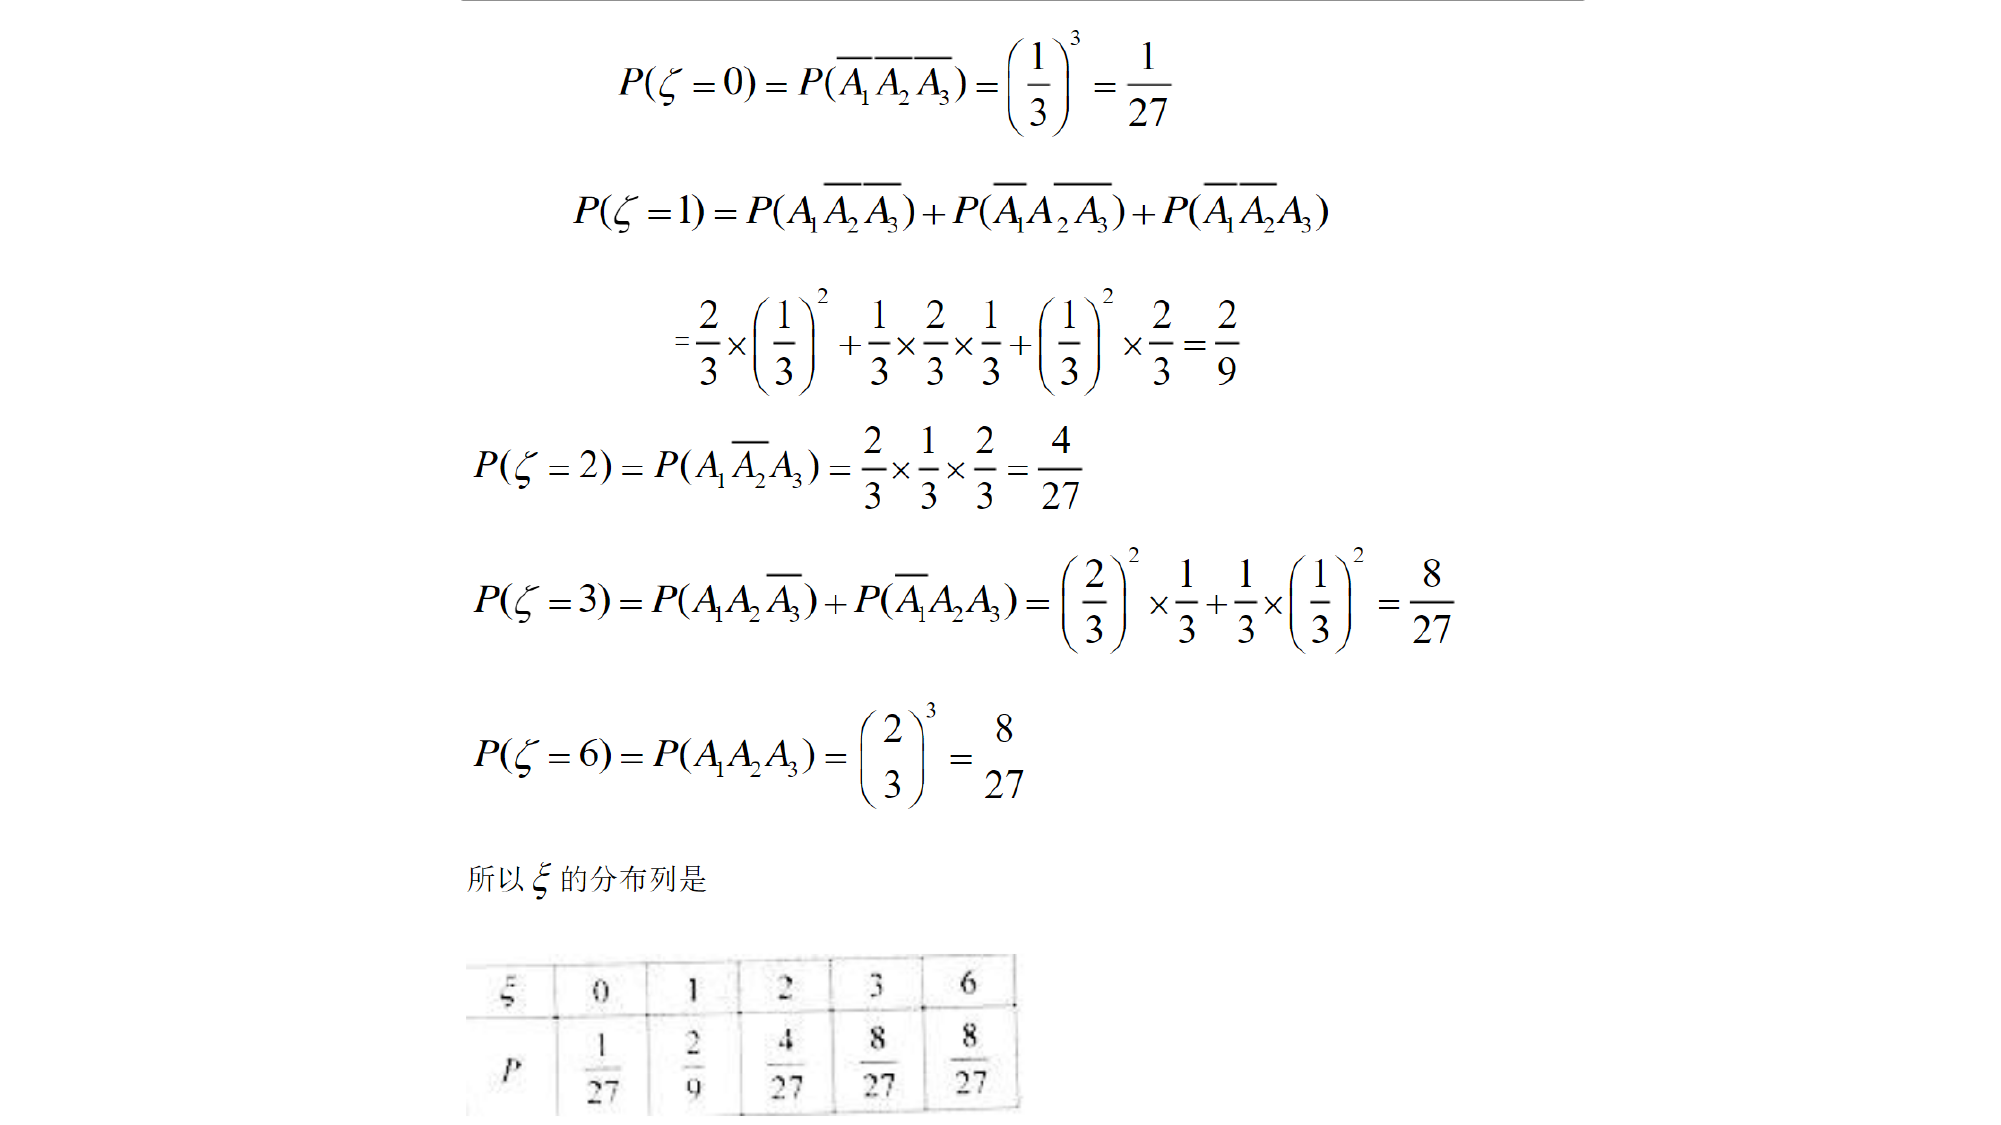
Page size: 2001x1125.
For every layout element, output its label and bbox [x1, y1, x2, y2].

picture [413, 0, 1587, 1125]
